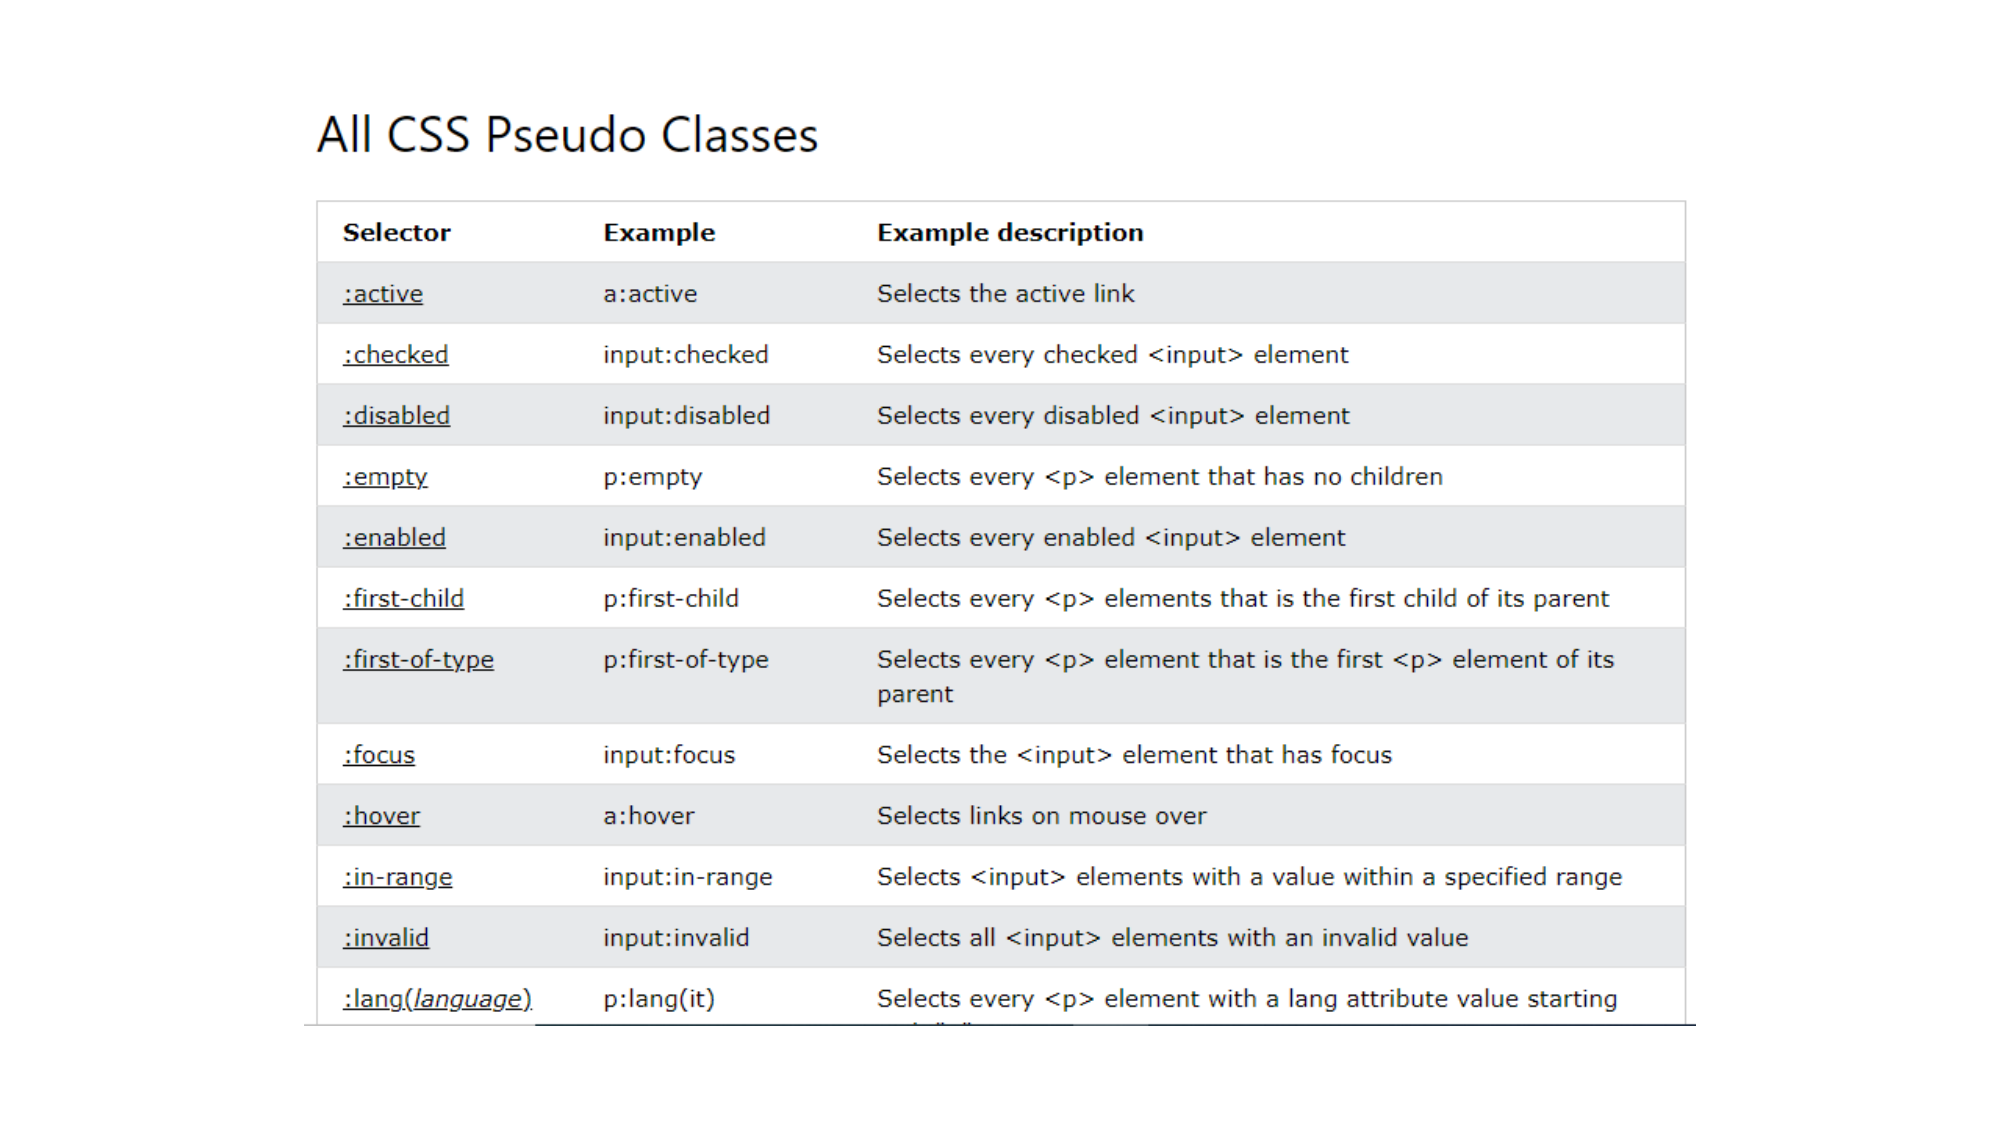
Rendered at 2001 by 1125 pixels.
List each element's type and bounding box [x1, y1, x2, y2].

picture [304, 98, 1696, 1026]
